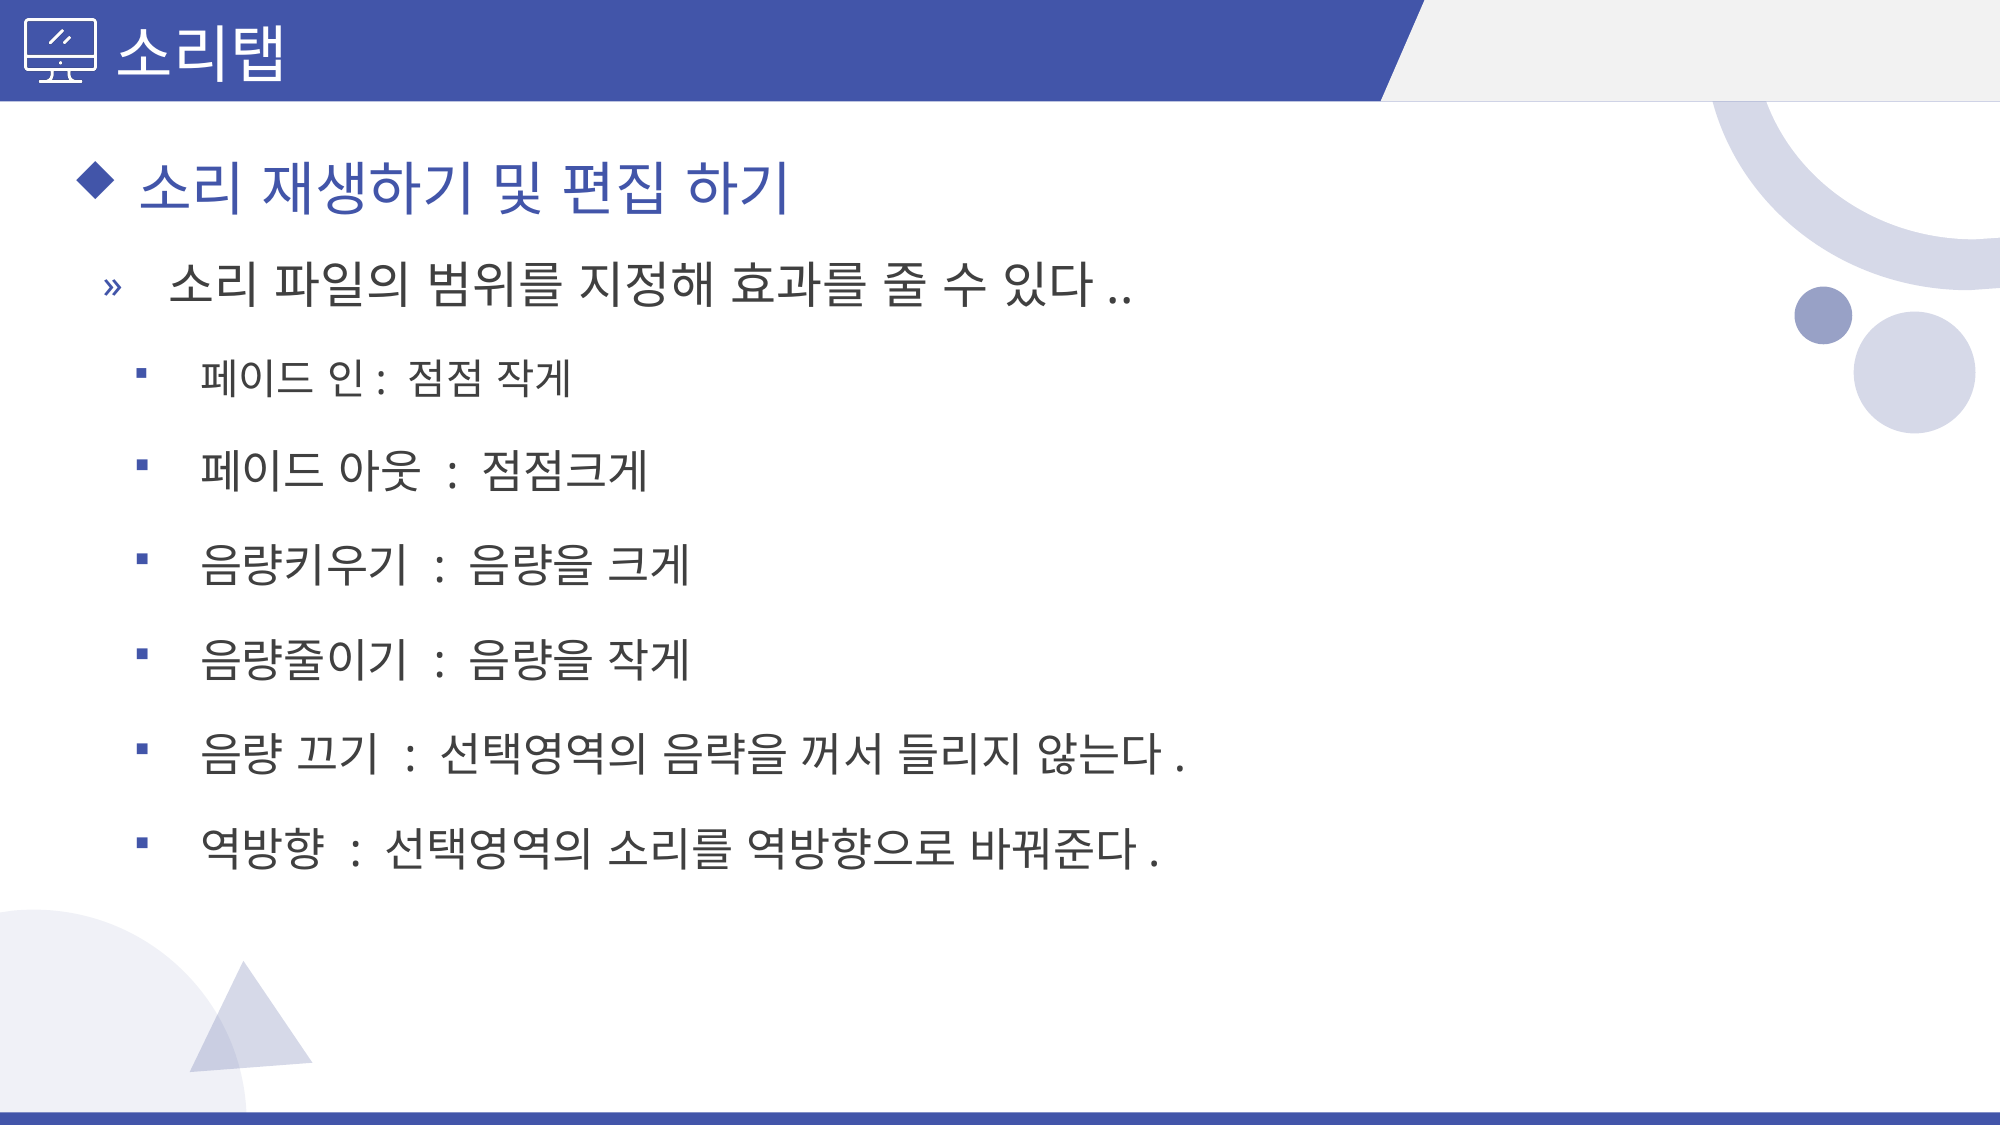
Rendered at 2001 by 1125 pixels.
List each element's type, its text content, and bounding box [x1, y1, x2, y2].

picture [24, 14, 97, 87]
text_box 소리 재생하기 및 편집 하기 소리 파일의 범위를 지정해 효과를 줄 수 있다.. 페이드 인: 점점 작게 페이드 아웃 : 점점크게 음량키우기 : 음량을 크게 음량줄이기 : 음량을 작게 음량 끄기 : 선택영역의 음략을 꺼서 들리지 않는다. 역방향 : 선택영역의 소리를 역방향으로 바꿔준다. [50, 144, 1937, 1048]
text_box 소리탭 [108, 16, 1361, 81]
